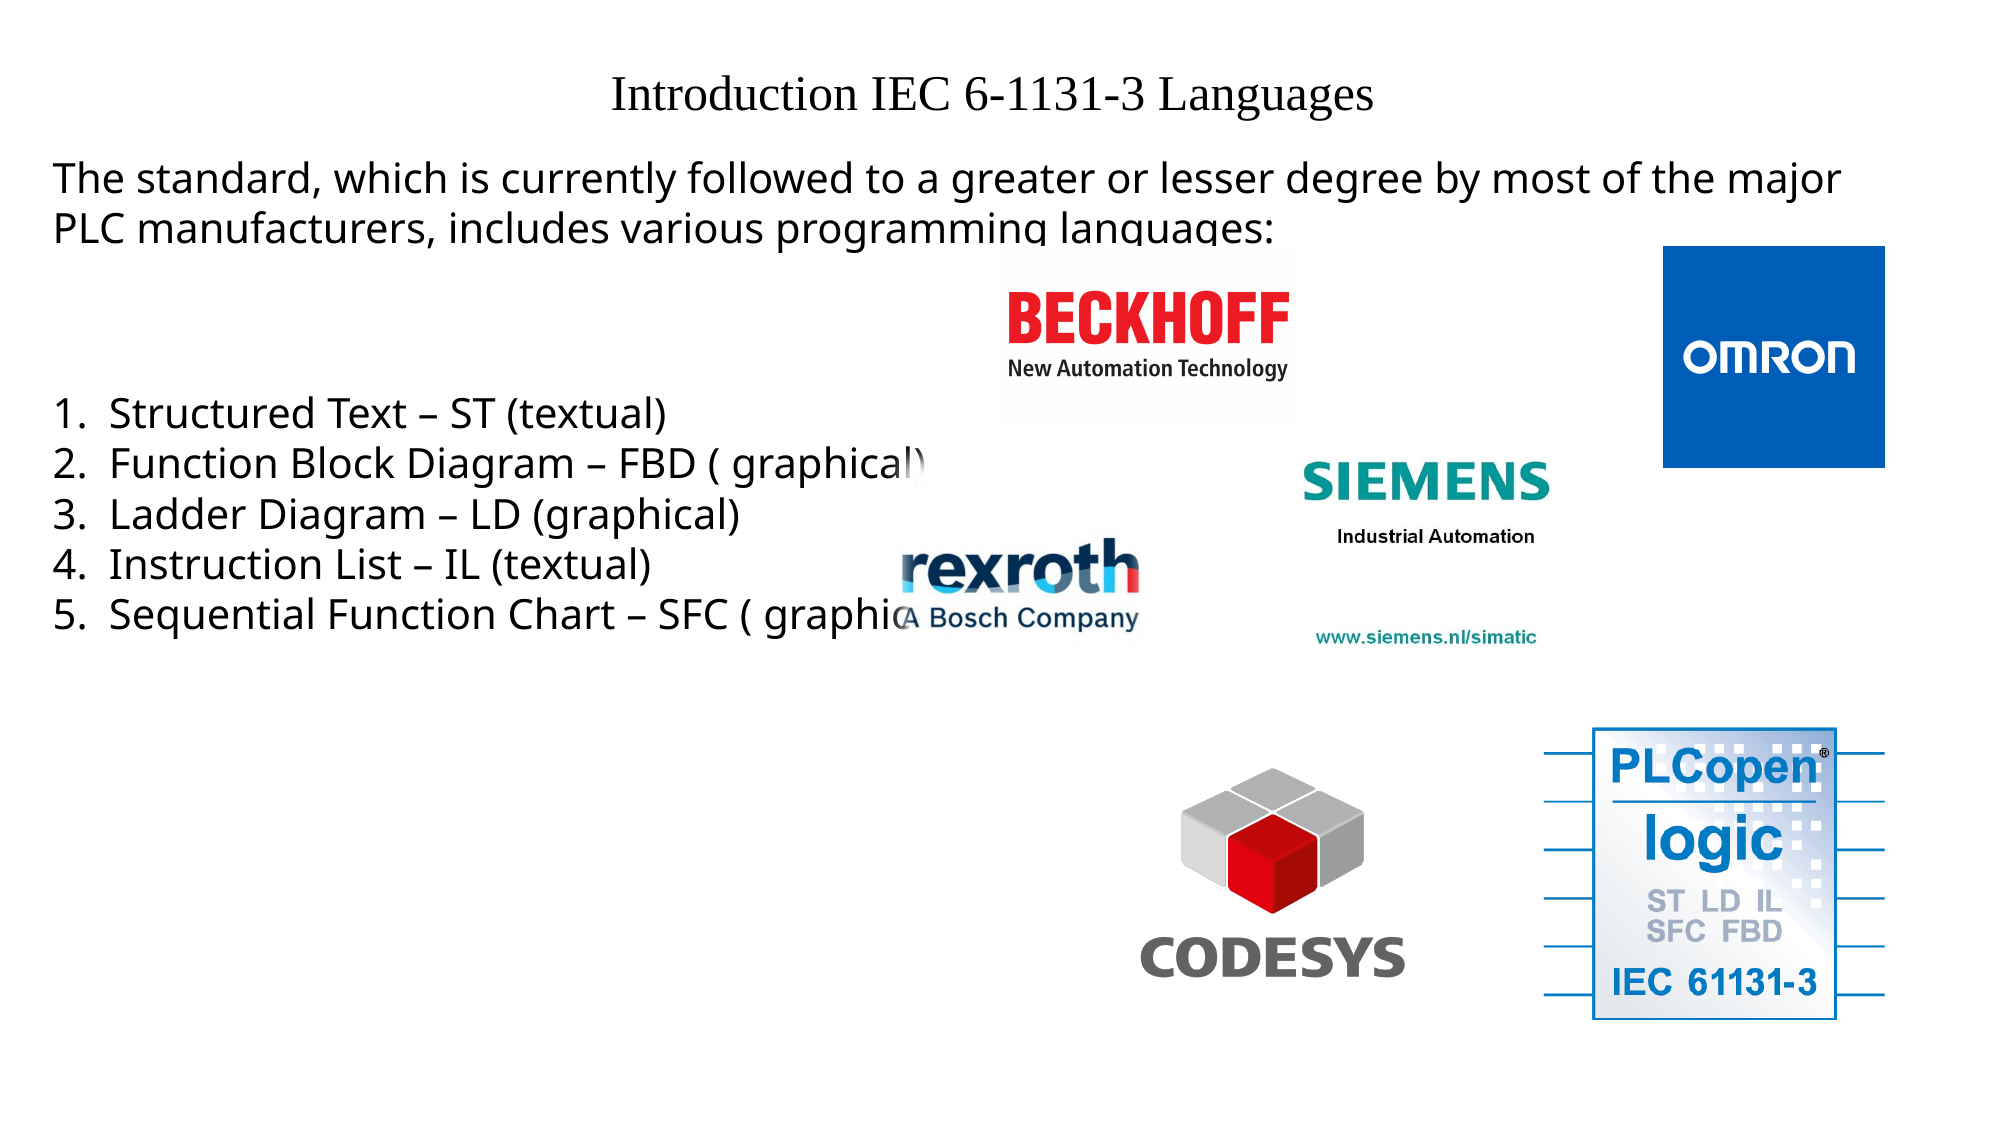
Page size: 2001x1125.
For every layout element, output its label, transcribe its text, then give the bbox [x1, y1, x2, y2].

picture [884, 441, 1161, 718]
picture [1543, 727, 1885, 1020]
picture [1138, 766, 1407, 980]
picture [1663, 246, 1885, 468]
picture [999, 246, 1555, 668]
text_box The standard, which is currently followed to a greater or lesser degree by most of the major PLC manufacturers, includes various programming languages: Structured Text – ST (textual) Function Block Diagram – FBD ( graphical) Ladder Diagram – LD (graphical) Instruction List – IL (textual) Sequential Function Chart – SFC ( graphical) [37, 144, 1885, 690]
text_box Introduction IEC 6-1131-3 Languages [595, 53, 1405, 128]
